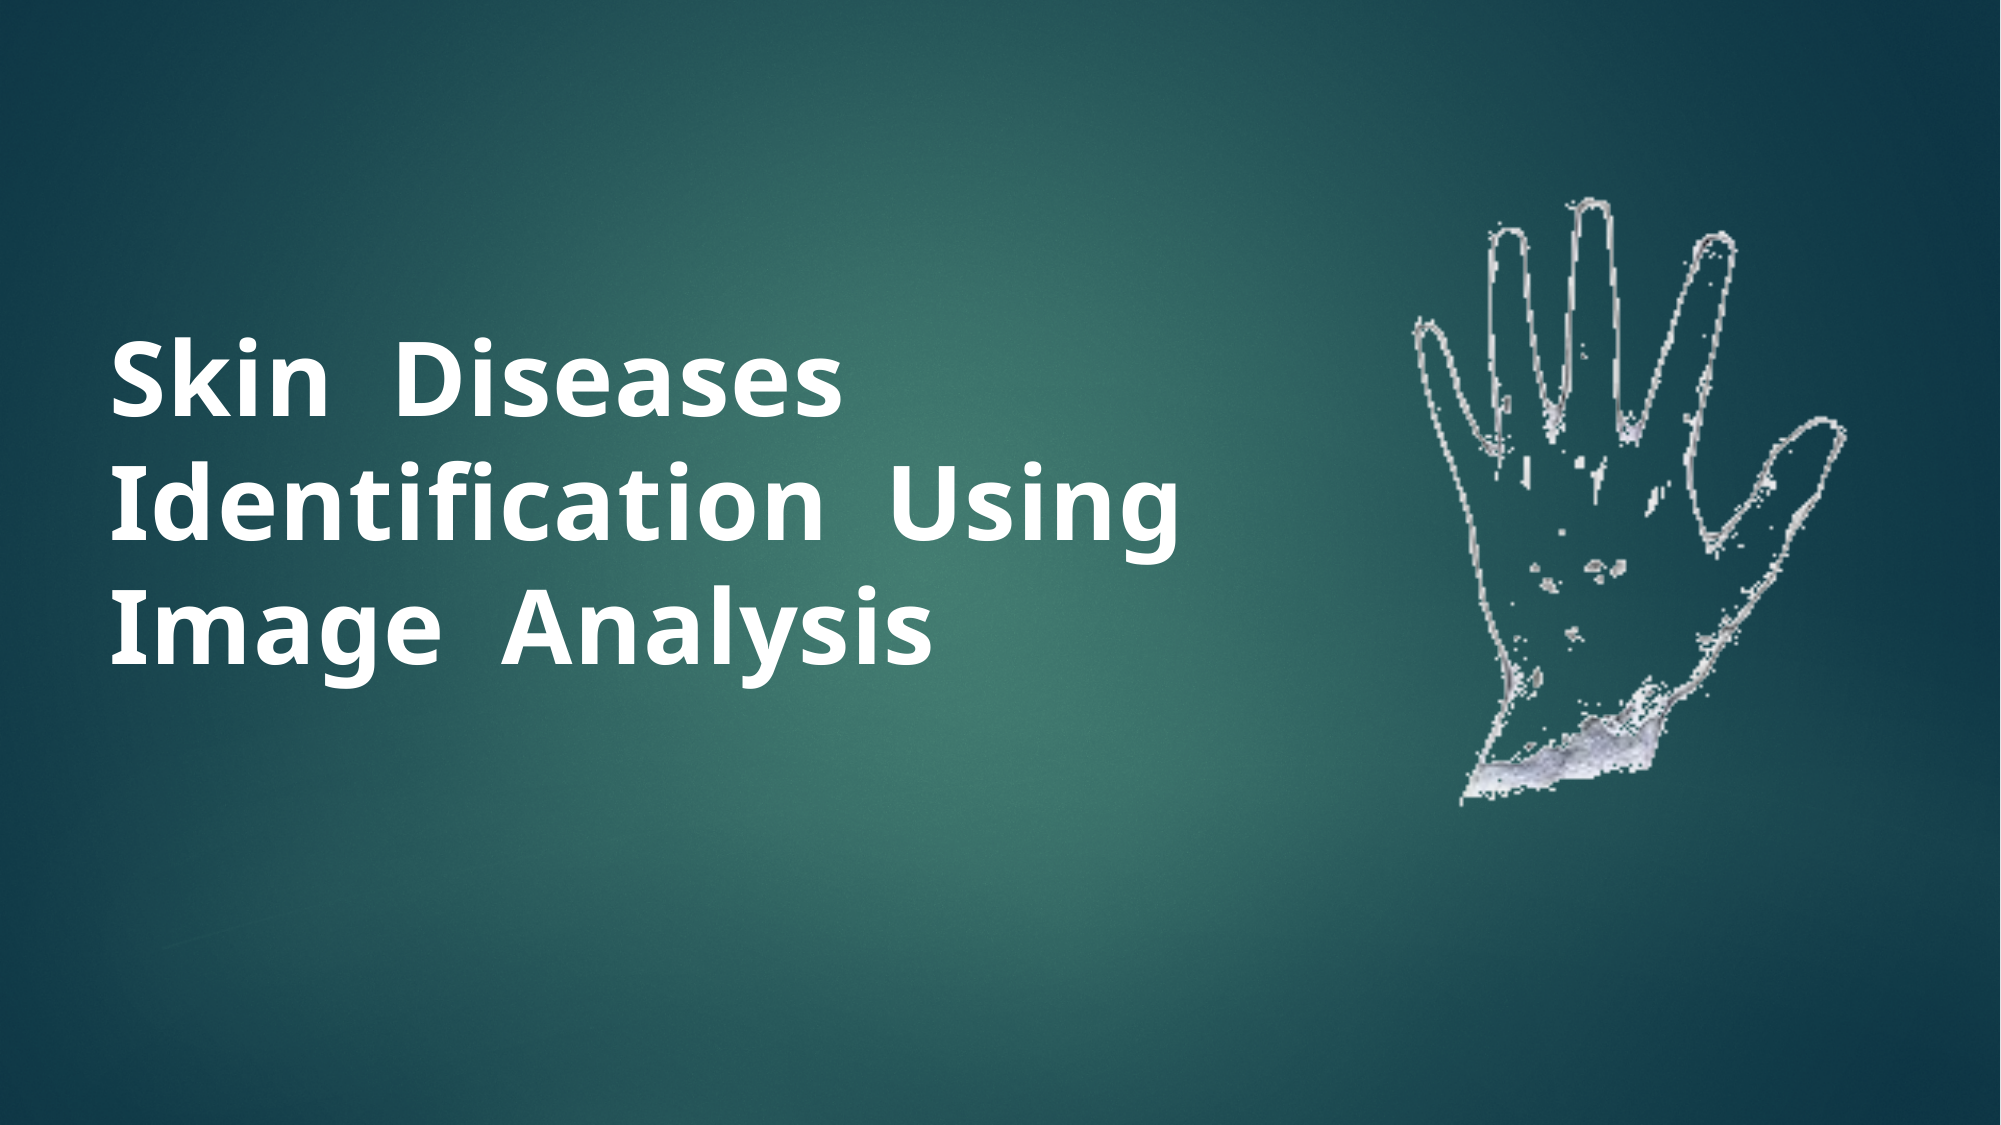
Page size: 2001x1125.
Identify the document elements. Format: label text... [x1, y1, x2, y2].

title Skin Diseases Identification Using Image Analysis [94, 303, 1228, 693]
picture [1234, 165, 1953, 851]
